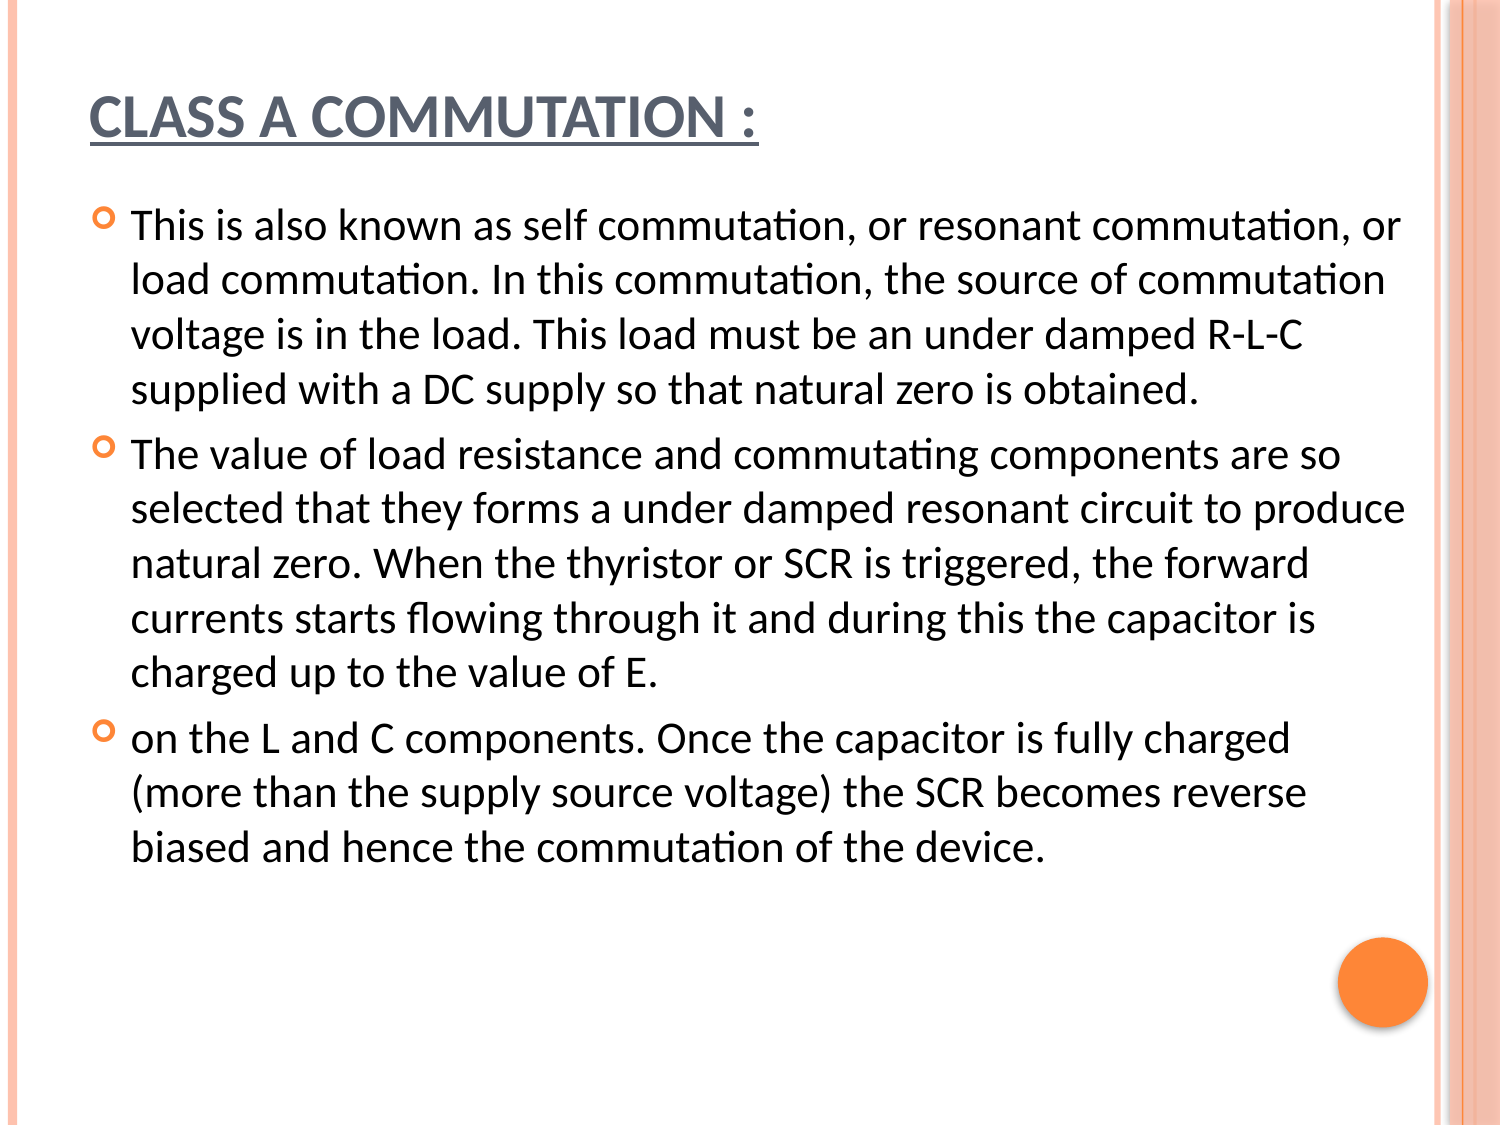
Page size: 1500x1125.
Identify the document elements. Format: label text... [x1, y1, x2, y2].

list This is also known as self commutation, or resonant commutation, or load commutation. In this commutation, the source of commutation voltage is in the load. This load must be an under damped R-L-C supplied with a DC supply so that natural zero is obtained. The value of load resistance and commutating components are so selected that they forms a under damped resonant circuit to produce natural zero. When the thyristor or SCR is triggered, the forward currents starts flowing through it and during this the capacitor is charged up to the value of E. on the L and C components. Once the capacitor is fully charged (more than the supply source voltage) the SCR becomes reverse biased and hence the commutation of the device. [75, 187, 1425, 1005]
title Class A Commutation : [75, 45, 1300, 187]
